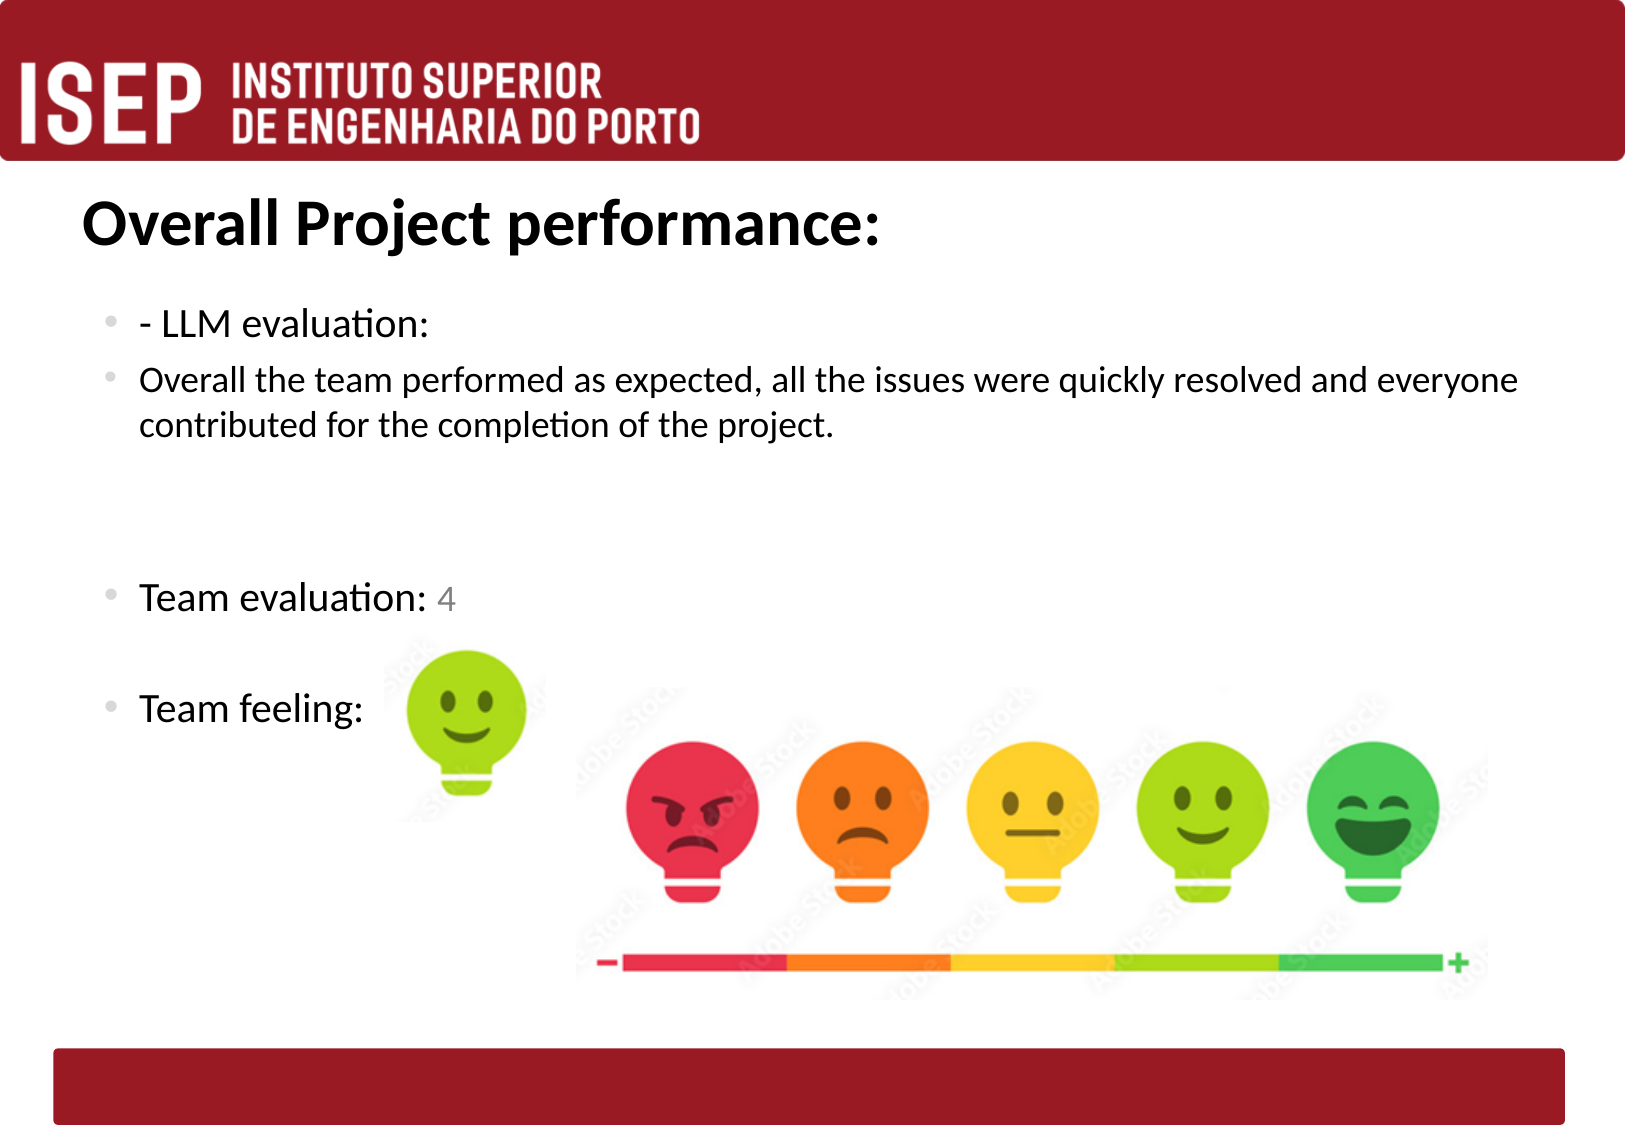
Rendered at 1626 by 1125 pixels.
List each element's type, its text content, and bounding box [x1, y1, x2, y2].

list - LLM evaluation: Overall the team performed as expected, all the issues were quickly resolved and everyone contributed for the completion of the project. Team evaluation: 4 Team feeling: [67, 281, 1552, 1035]
picture [384, 628, 546, 822]
picture [0, 0, 1625, 162]
title Overall Project performance: [67, 164, 1552, 258]
picture [575, 687, 1489, 1000]
